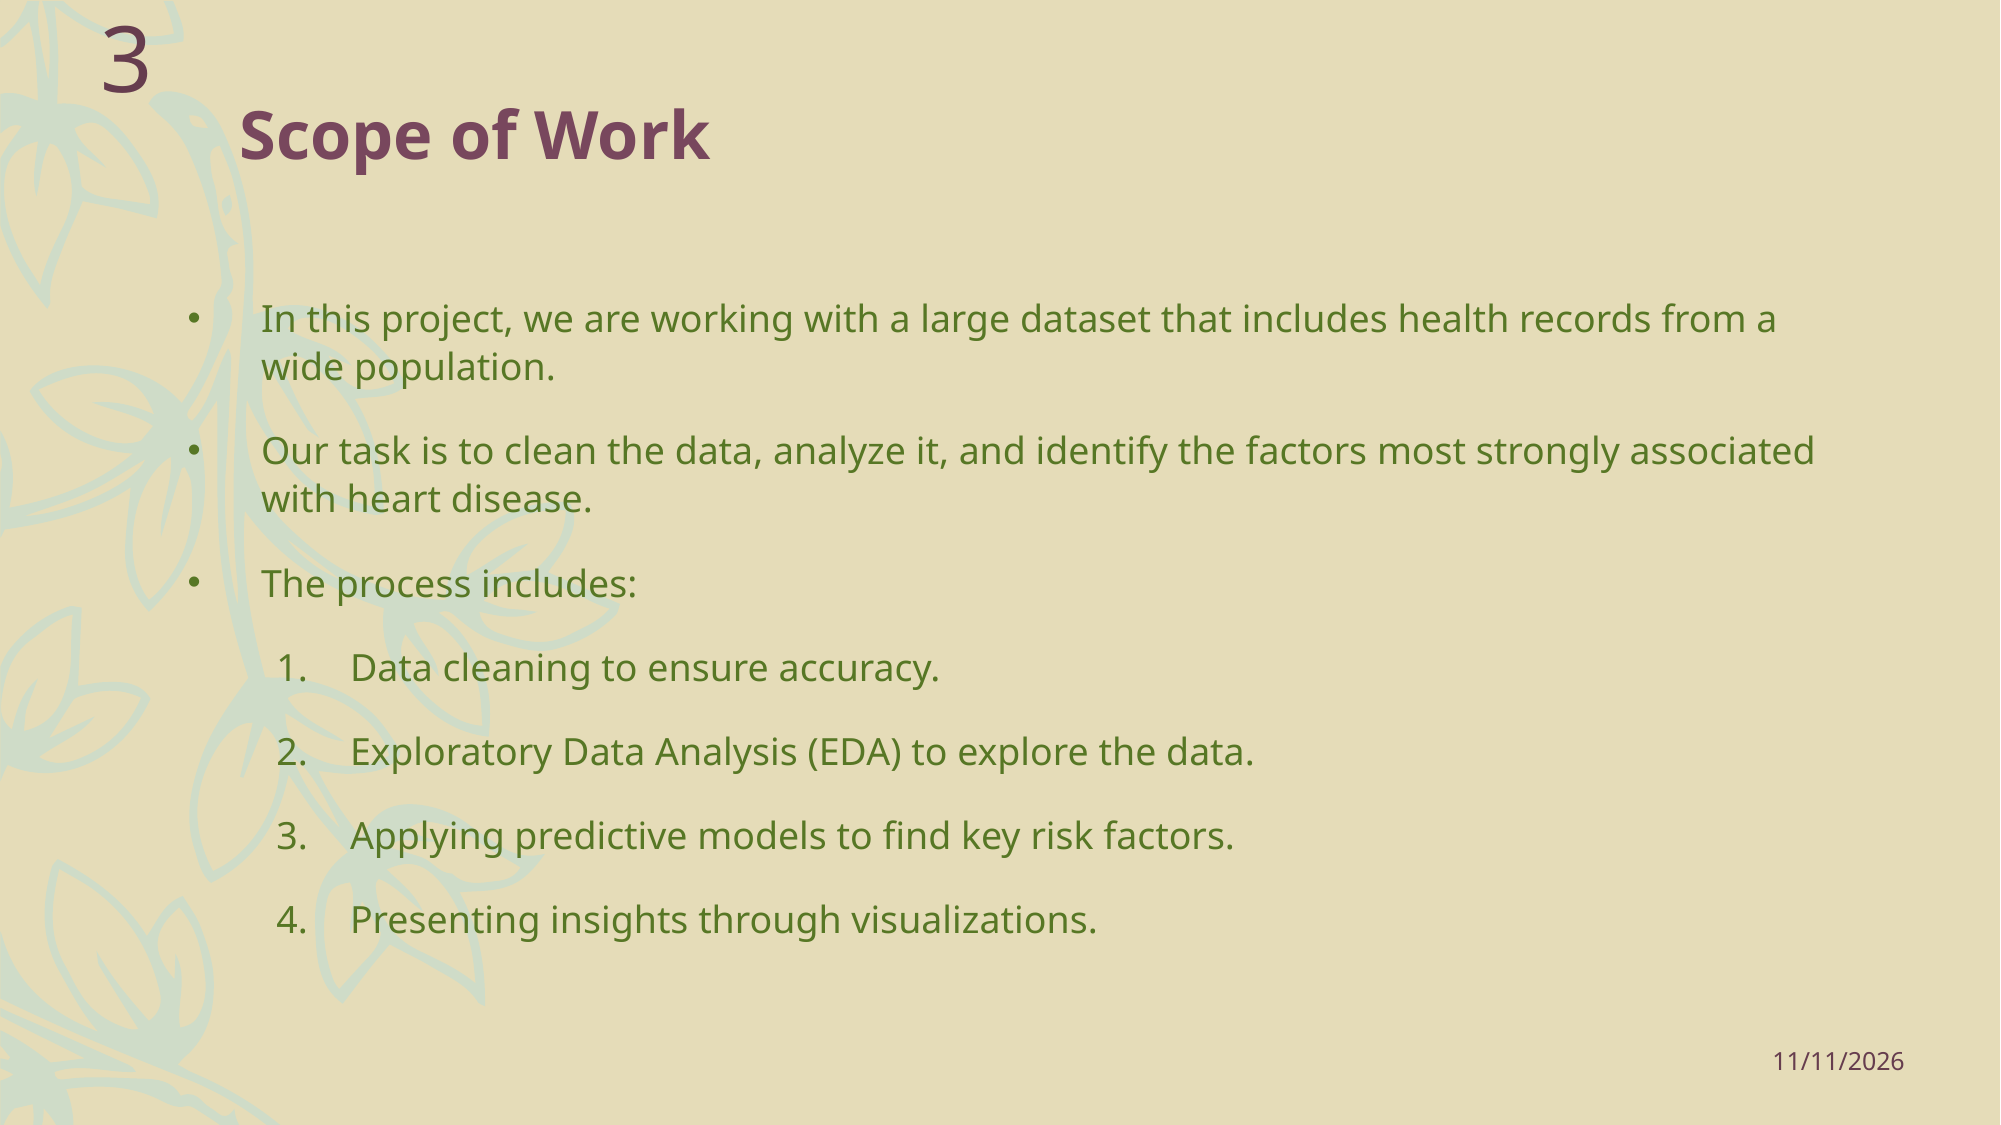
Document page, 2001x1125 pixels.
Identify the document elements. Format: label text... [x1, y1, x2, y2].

text_box In this project, we are working with a large dataset that includes health records from a wide population. Our task is to clean the data, analyze it, and identify the factors most strongly associated with heart disease. The process includes: Data cleaning to ensure accuracy. Exploratory Data Analysis (EDA) to explore the data. Applying predictive models to find key risk factors. Presenting insights through visualizations. [143, 284, 1878, 949]
text_box Scope of Work [224, 85, 1225, 181]
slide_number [1470, 1032, 1920, 1093]
slide_number 3 [22, 34, 169, 134]
